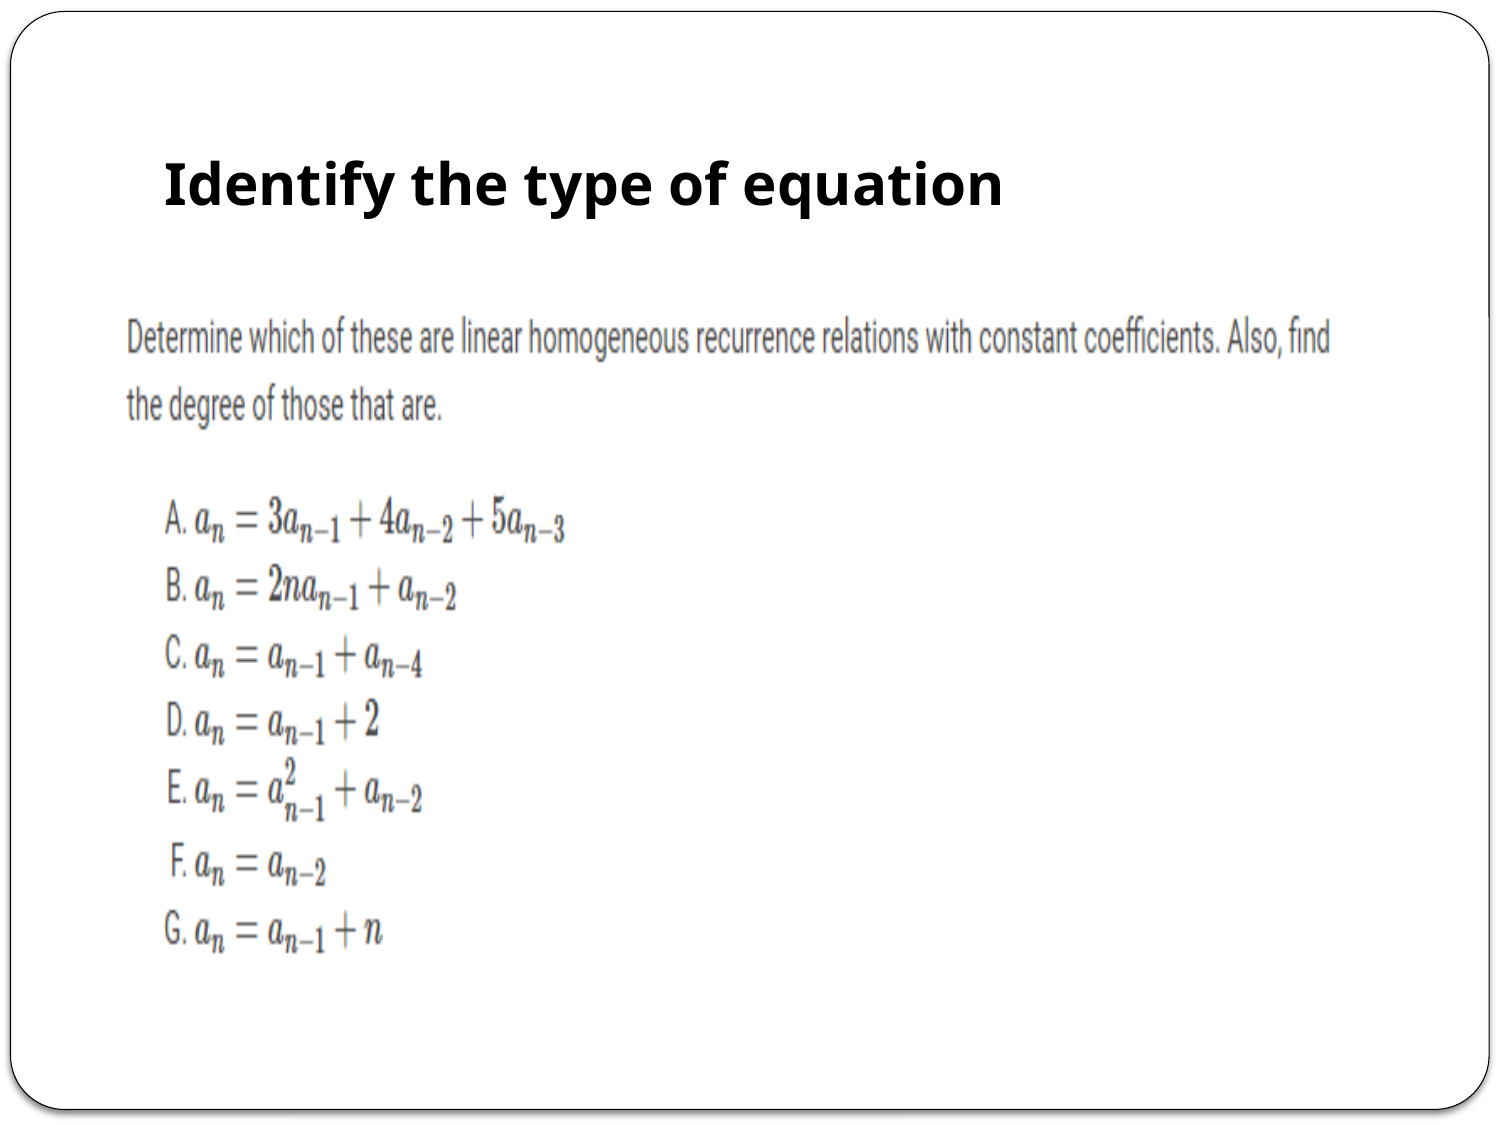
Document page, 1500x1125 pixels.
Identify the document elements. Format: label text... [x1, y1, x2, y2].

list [112, 274, 1373, 1001]
title Identify the type of equation [150, 45, 1425, 233]
